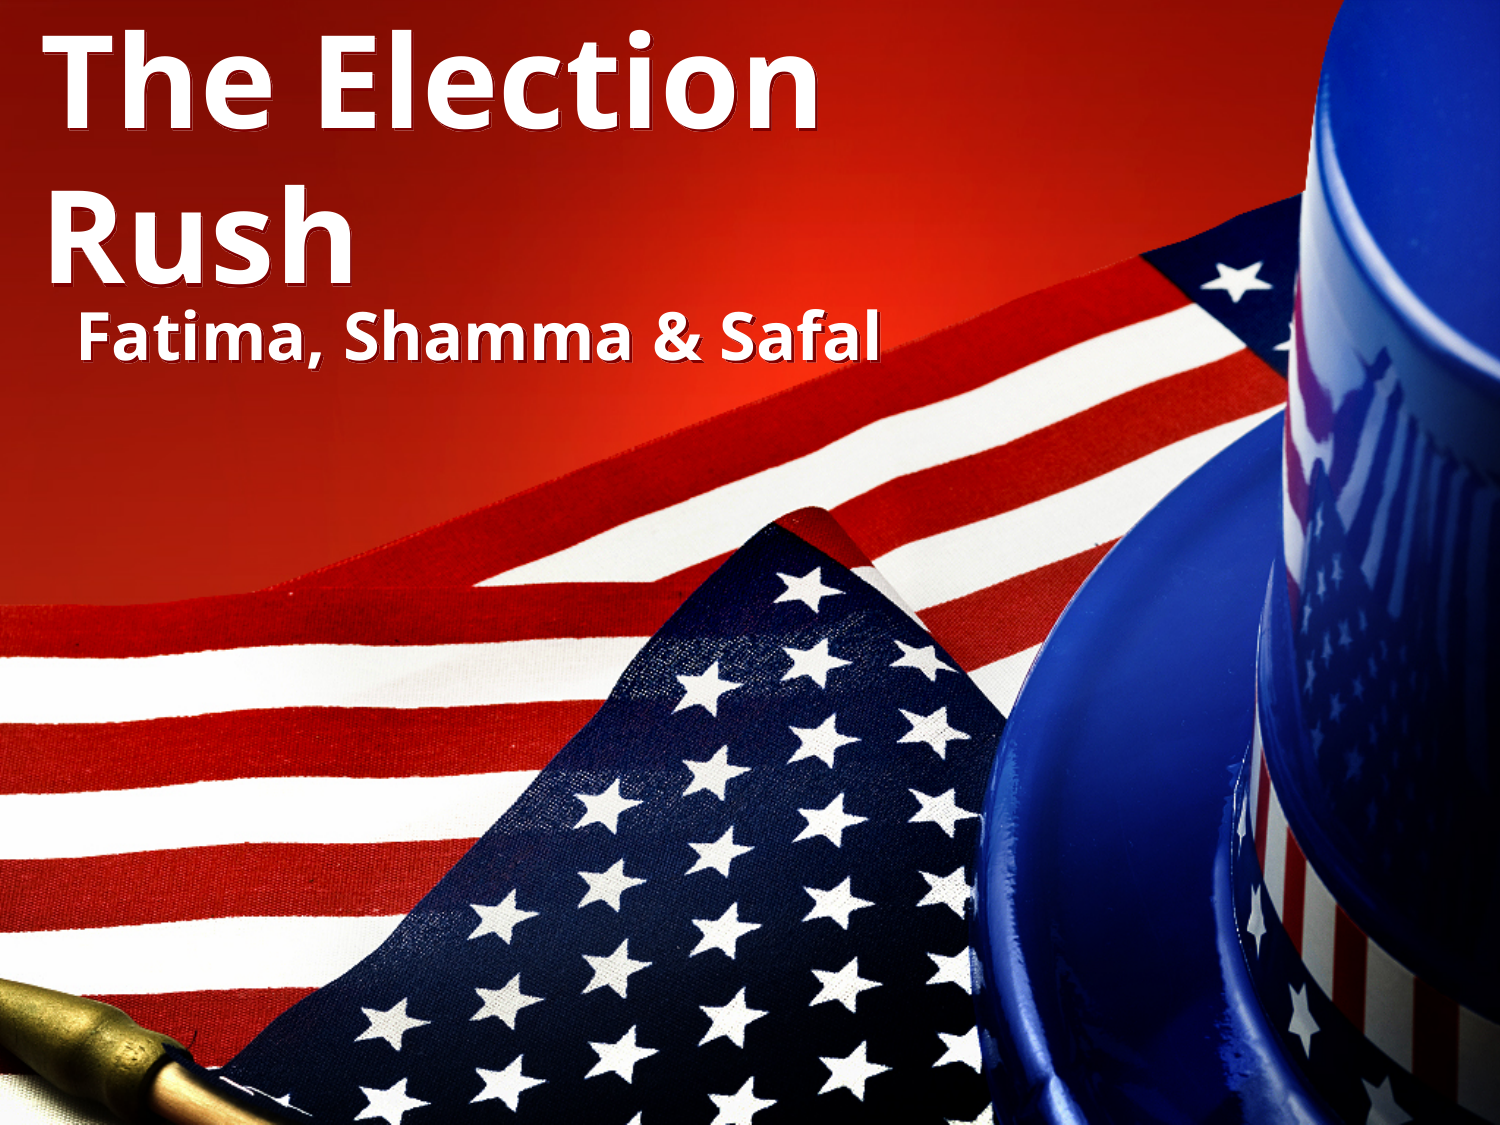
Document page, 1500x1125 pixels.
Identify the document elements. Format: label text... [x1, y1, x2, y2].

subtitle Fatima, Shamma & Safal [60, 286, 1017, 434]
picture [0, 0, 1500, 1125]
title The Election Rush [25, 44, 1089, 265]
